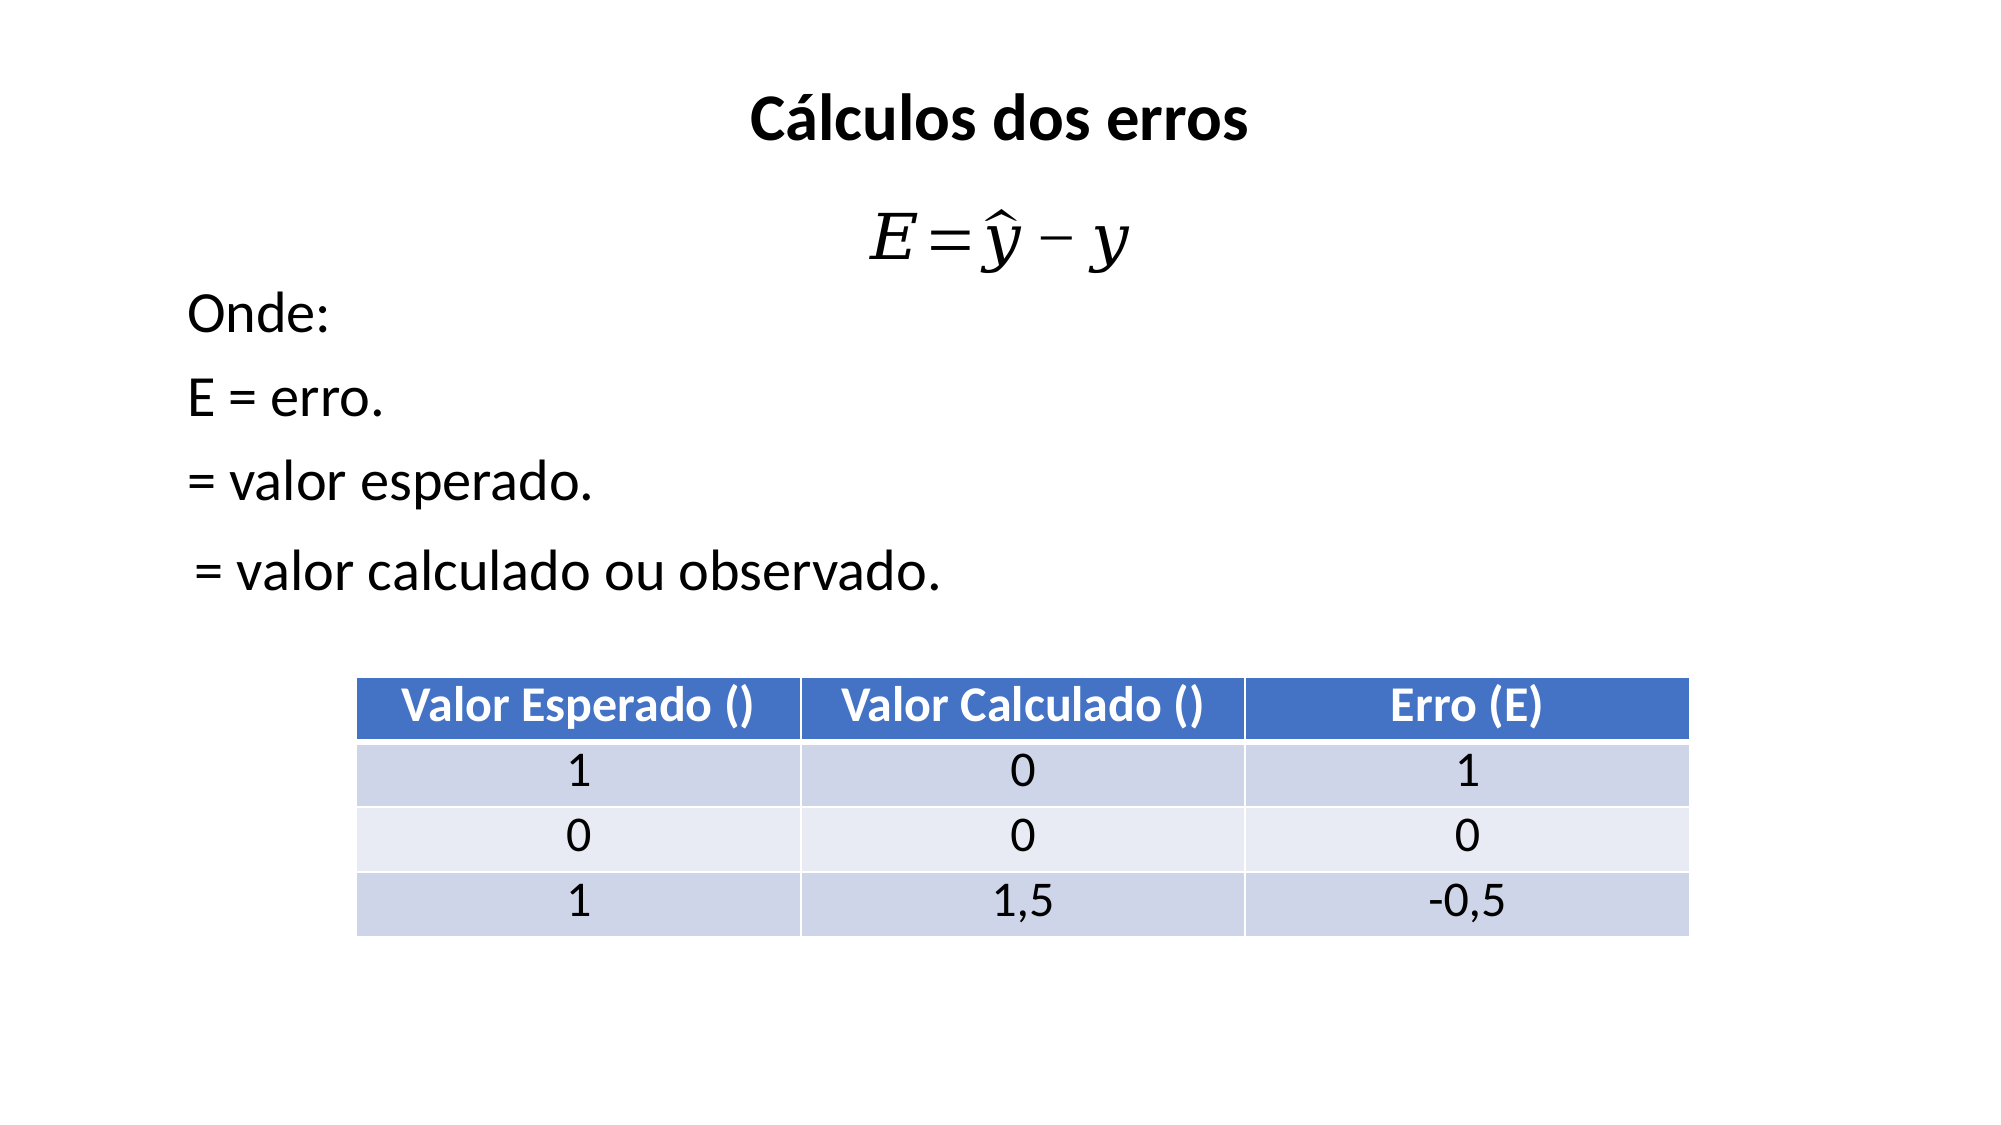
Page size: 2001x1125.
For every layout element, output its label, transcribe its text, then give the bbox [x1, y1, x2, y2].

text_box Cálculos dos erros [137, 75, 1863, 153]
